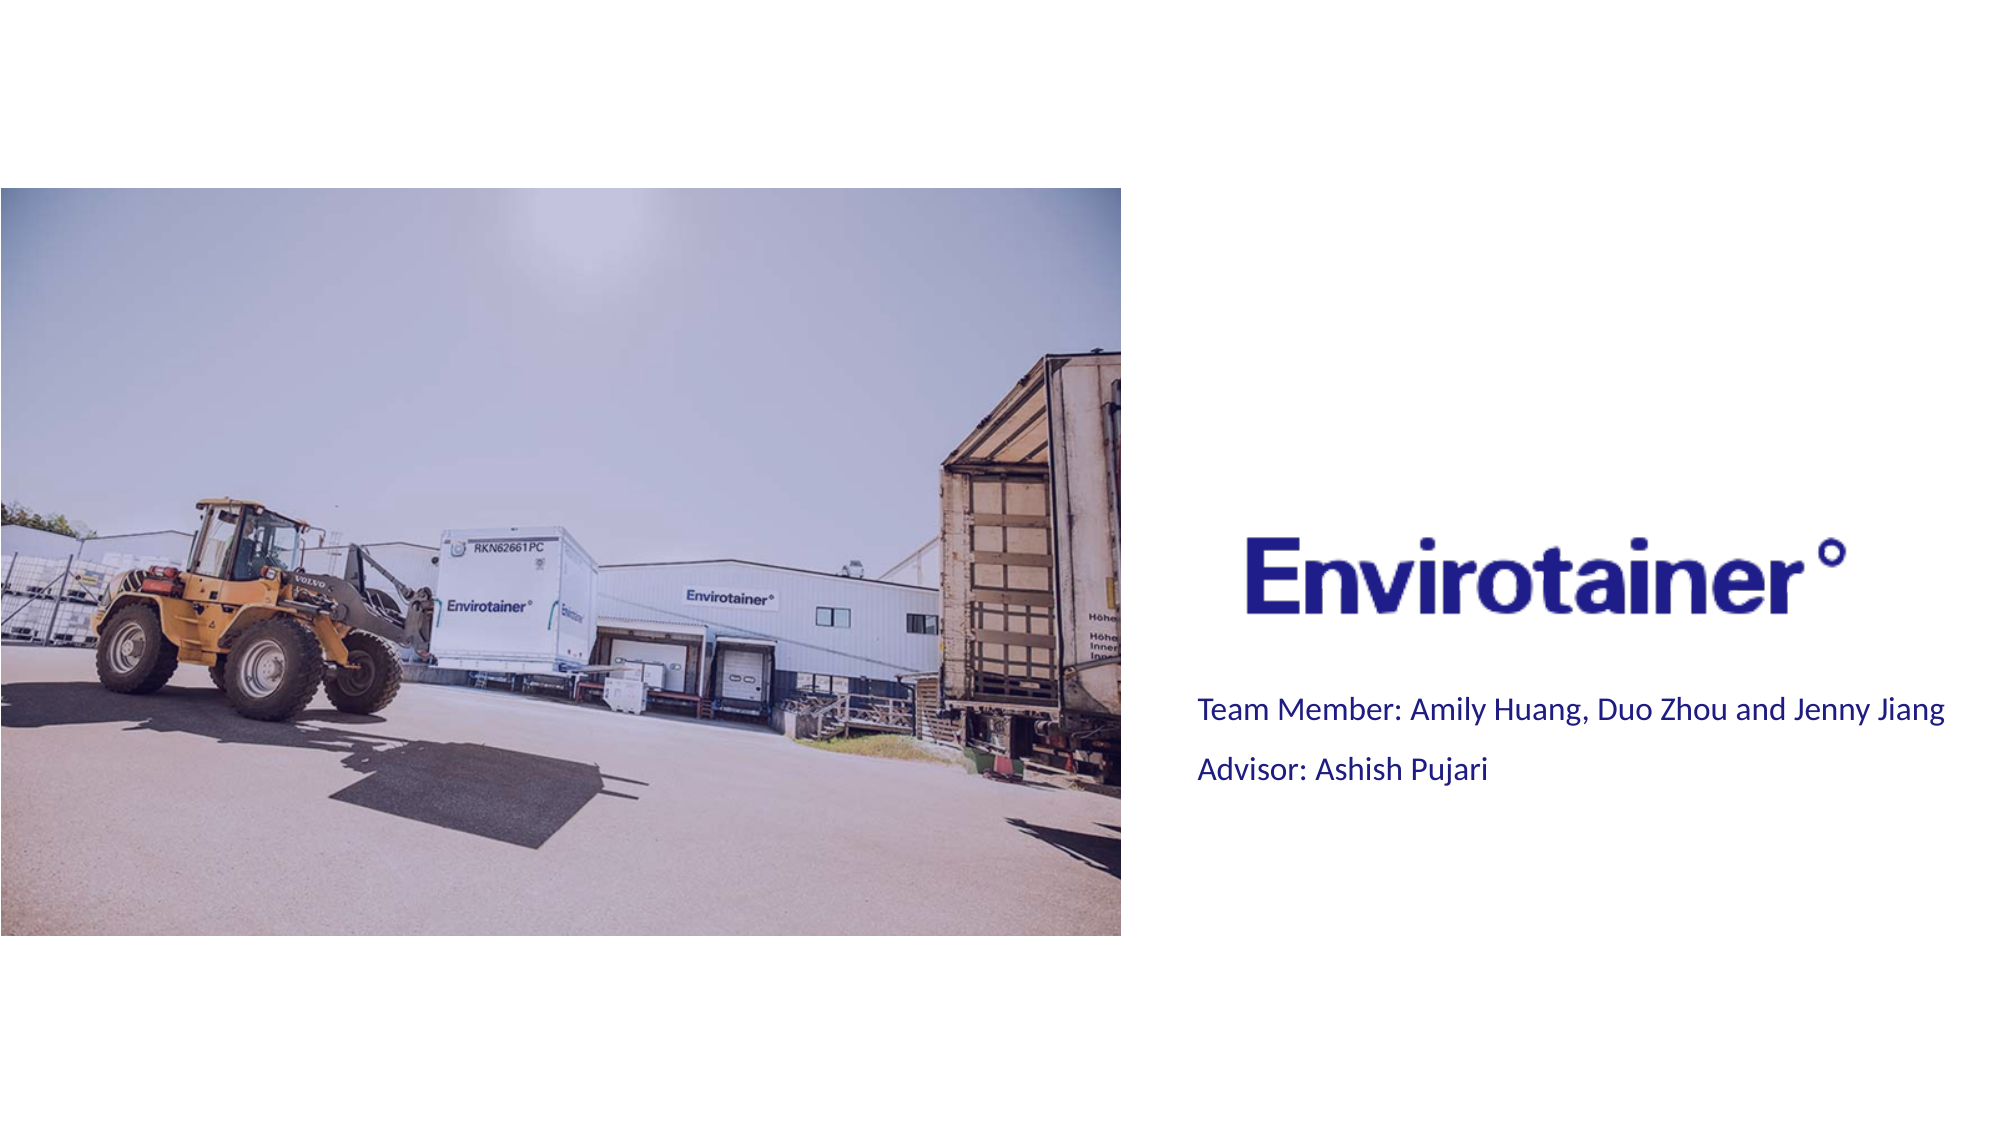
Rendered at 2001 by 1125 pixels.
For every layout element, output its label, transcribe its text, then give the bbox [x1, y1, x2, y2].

text_box Team Member: Amily Huang, Duo Zhou and Jenny Jiang Advisor: Ashish Pujari [1182, 659, 1962, 834]
picture [0, 187, 1123, 938]
picture [1229, 496, 1863, 629]
